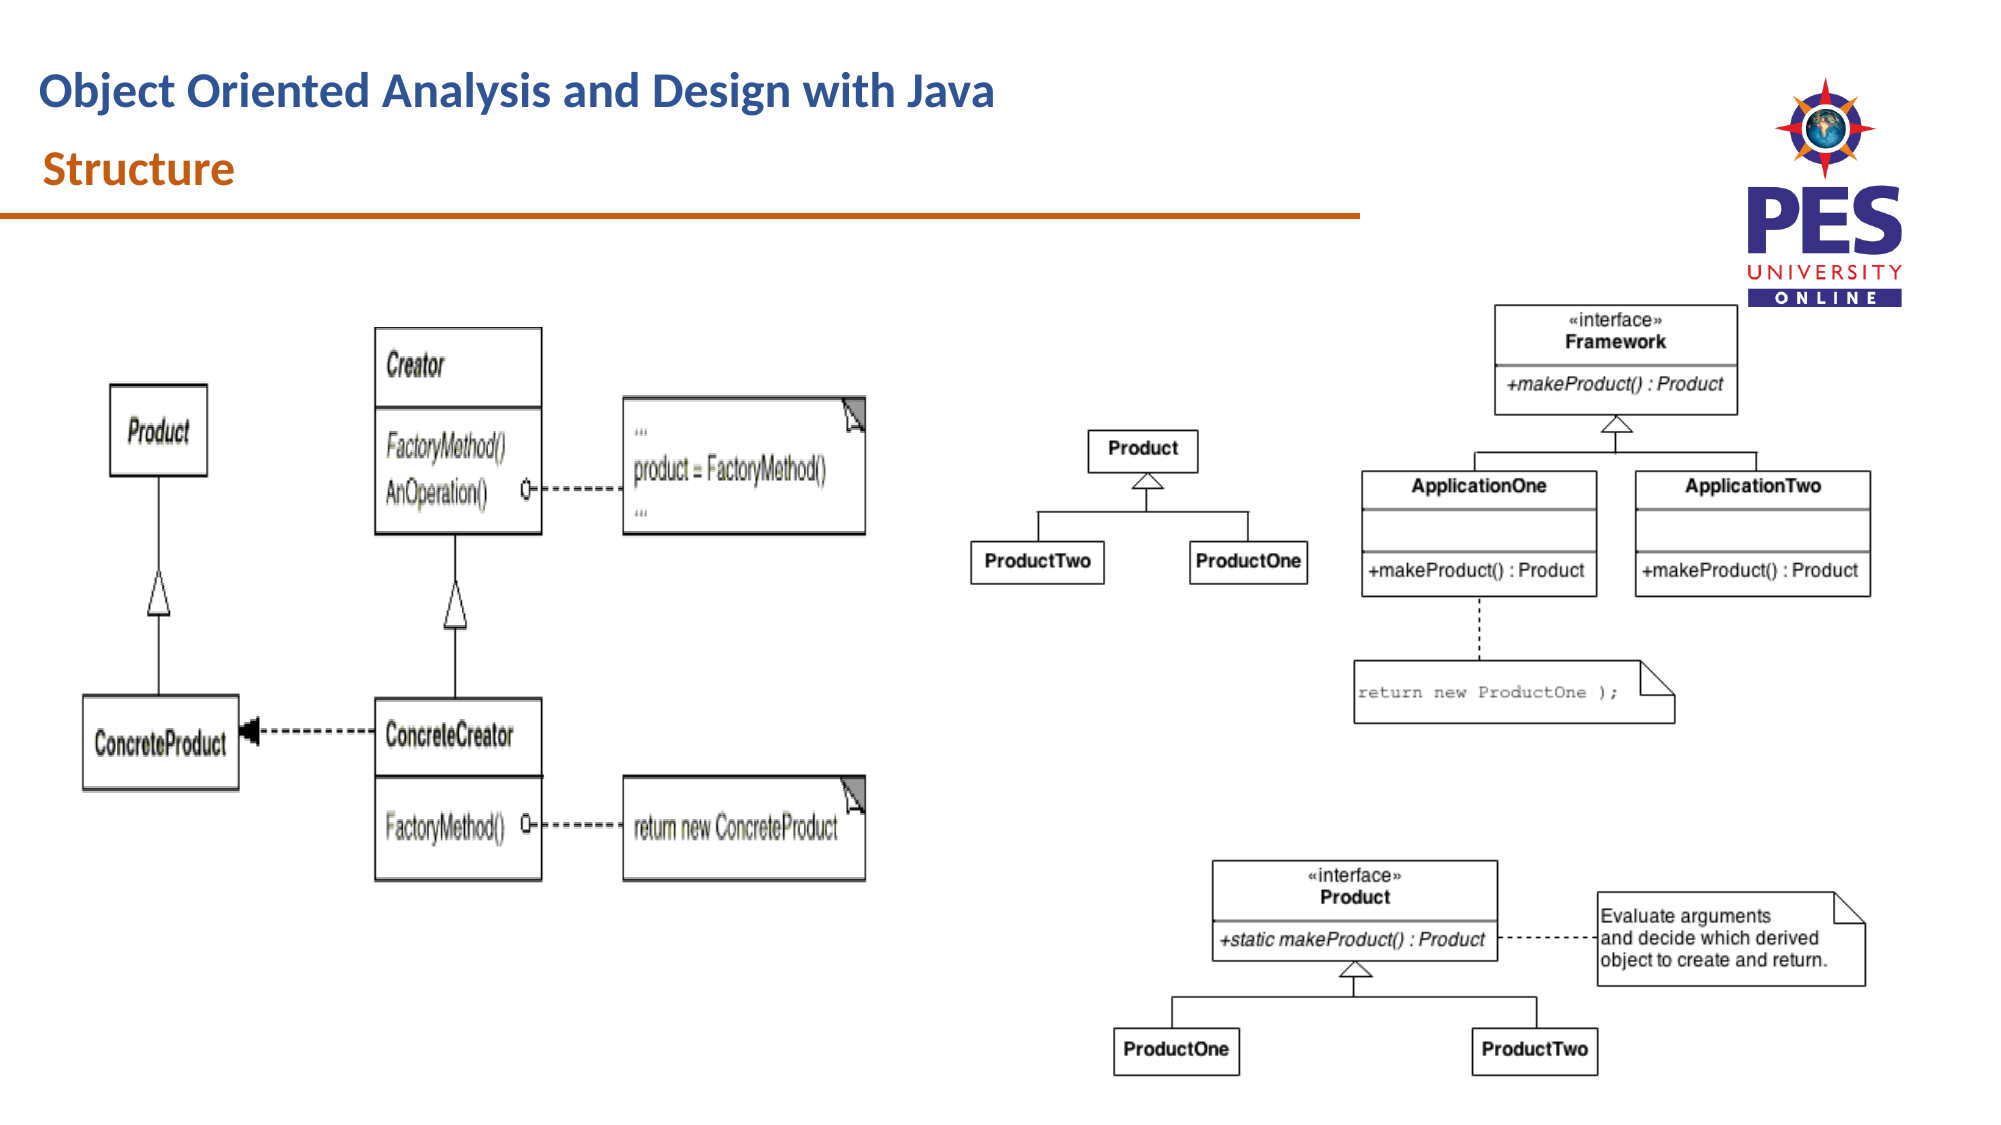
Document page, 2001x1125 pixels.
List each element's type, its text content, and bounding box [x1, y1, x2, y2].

picture [70, 327, 902, 913]
text_box Structure [27, 127, 1075, 203]
picture [955, 77, 1902, 741]
picture [1098, 843, 1868, 1093]
